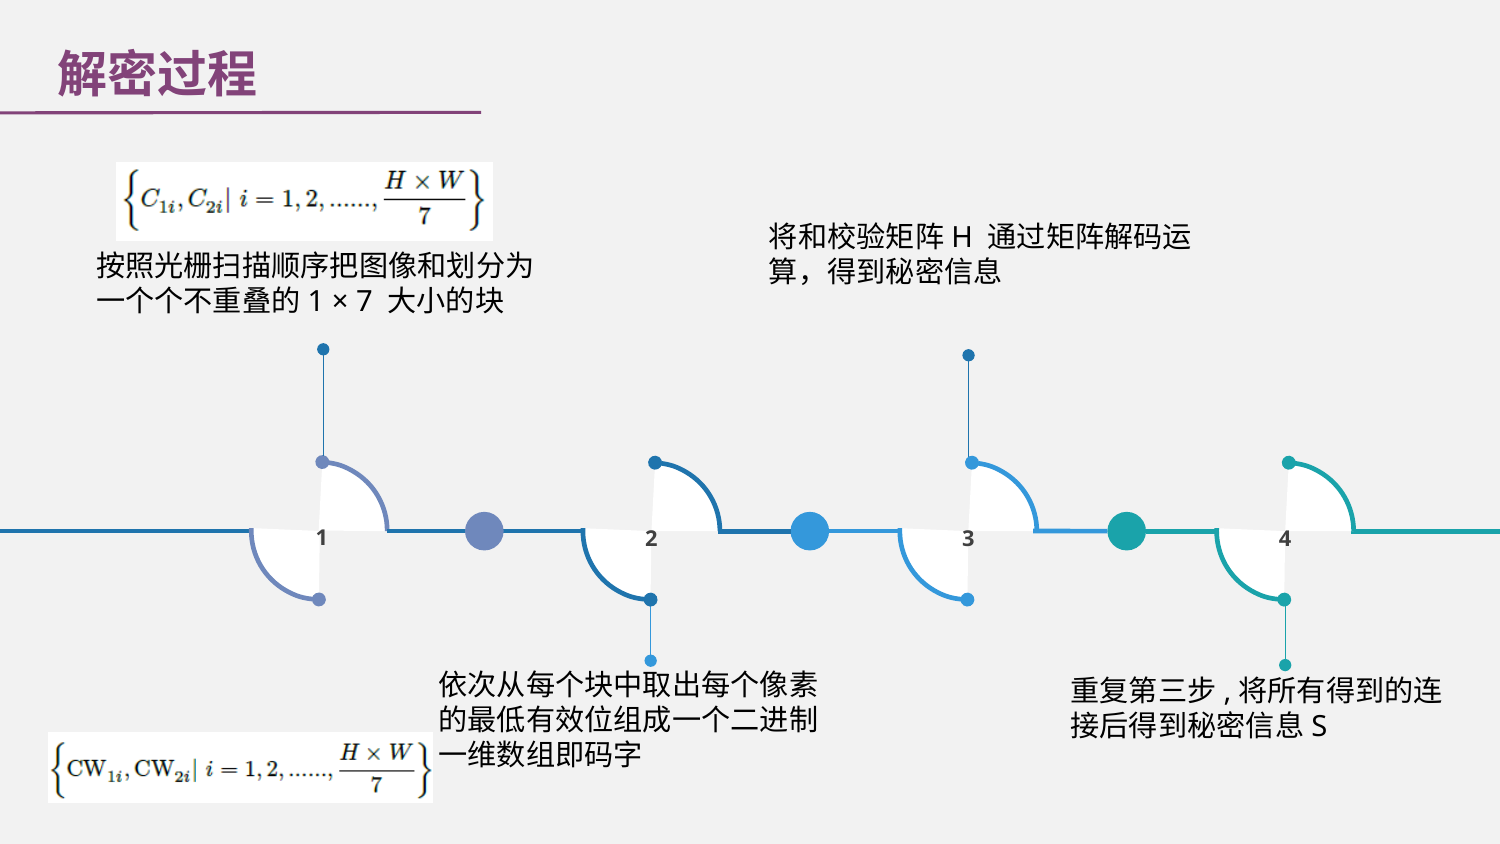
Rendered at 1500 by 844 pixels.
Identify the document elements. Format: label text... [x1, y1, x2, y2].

picture [48, 732, 433, 804]
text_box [0, 355, 1500, 661]
picture [116, 162, 493, 241]
text_box 解密过程 [42, 35, 273, 110]
text_box 依次从每个块中取出每个像素的最低有效位组成一个二进制一维数组即码字 [423, 661, 840, 779]
